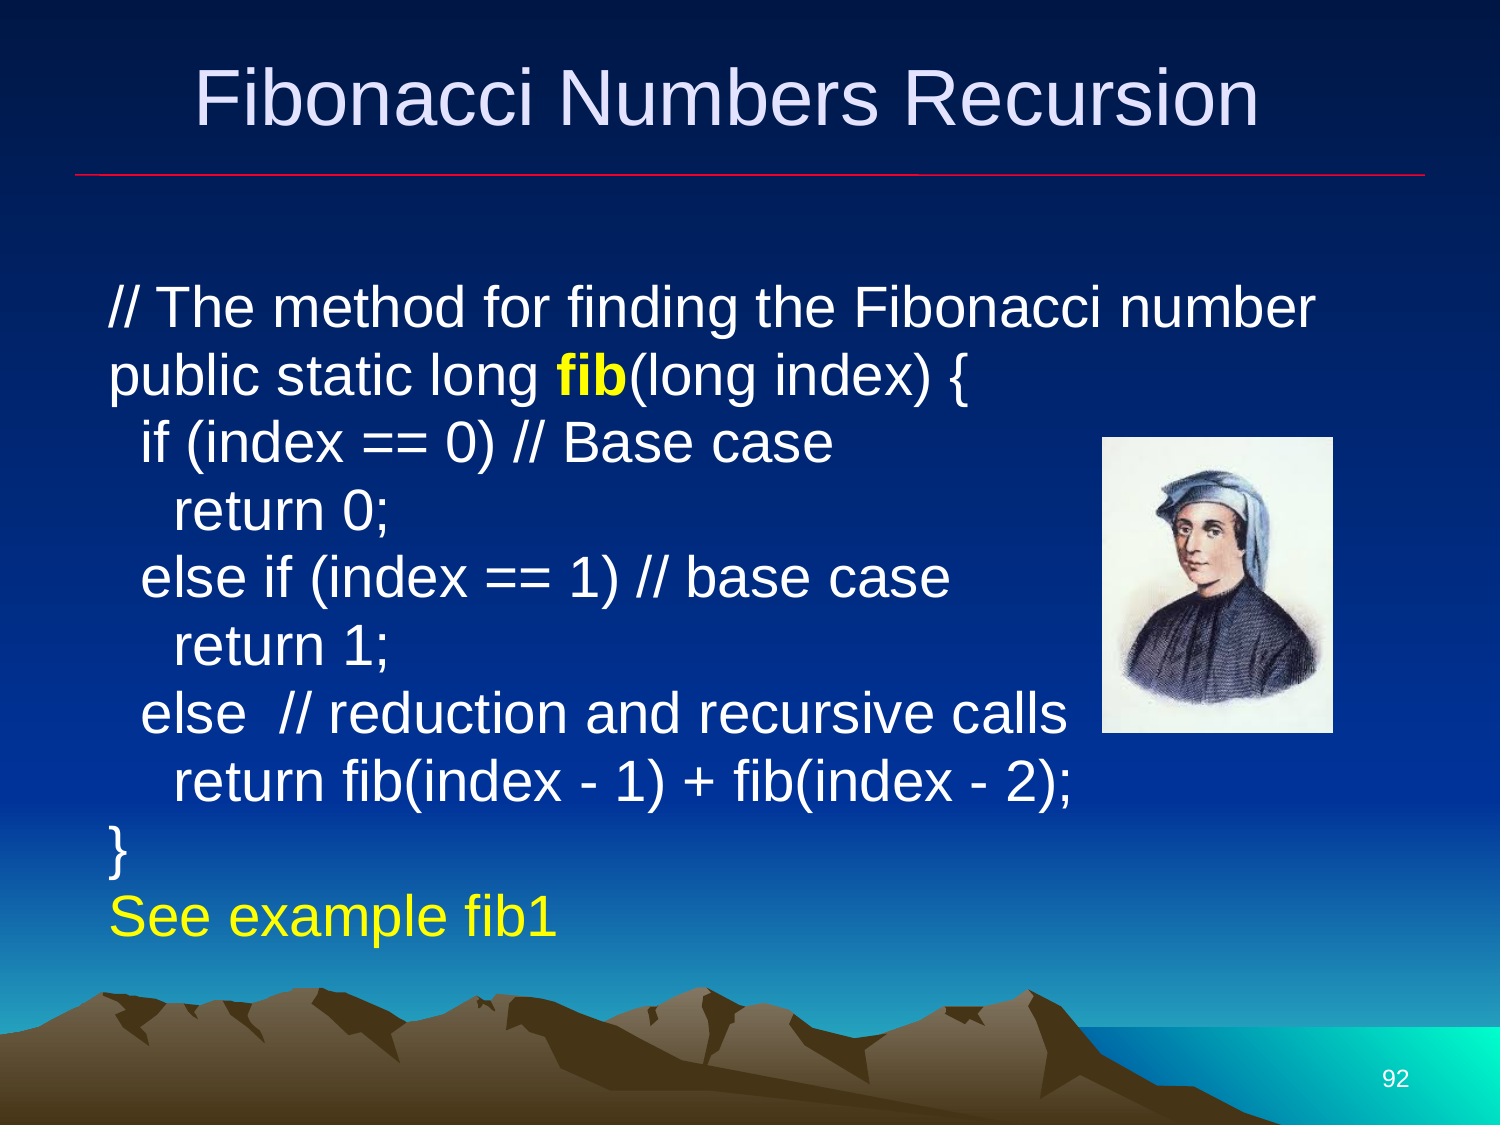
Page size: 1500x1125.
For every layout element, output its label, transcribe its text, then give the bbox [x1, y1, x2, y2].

list // The method for finding the Fibonacci number public static long fib(long index) { if (index == 0) // Base case return 0; else if (index == 1) // base case return 1; else // reduction and recursive calls return fib(index - 1) + fib(index - 2); } See example fib1 [49, 274, 1376, 529]
slide_number 92 [1074, 1024, 1426, 1101]
list // The method for finding the Fibonacci number public static long fib(long index) { if (index == 0) // Base case return 0; else if (index == 1) // base case return 1; else // reduction and recursive calls return fib(index - 1) + fib(index - 2); } See example fib1 [49, 530, 1376, 801]
title Fibonacci Numbers Recursion [112, 37, 1388, 151]
picture [1102, 437, 1334, 733]
